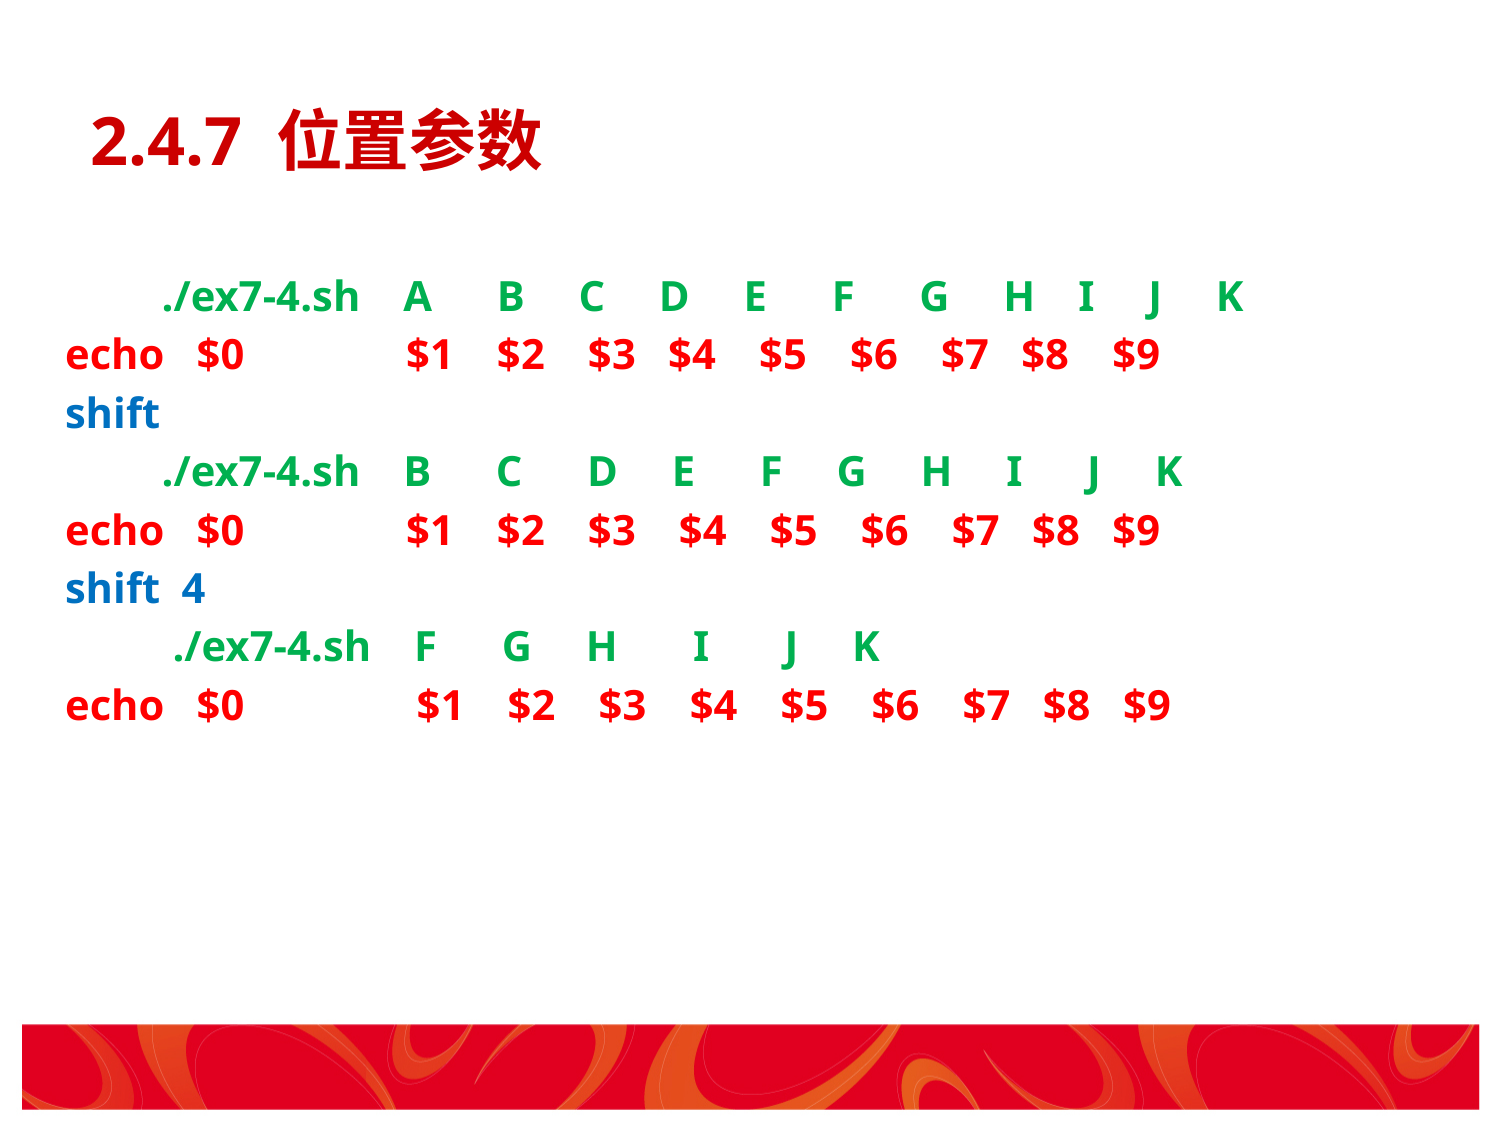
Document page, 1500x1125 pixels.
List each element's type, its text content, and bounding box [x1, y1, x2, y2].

title 2.4.7 位置参数 [75, 45, 1425, 233]
list ./ex7-4.sh A B C D E F G H I J K echo $0 $1 $2 $3 $4 $5 $6 $7 $8 $9 shift ./ex7-4.sh B C D E F G H I J K echo $0 $1 $2 $3 $4 $5 $6 $7 $8 $9 shift 4 ./ex7-4.sh F G H I J K echo $0 $1 $2 $3 $4 $5 $6 $7 $8 $9 [50, 262, 1475, 963]
picture [0, 987, 1500, 1125]
